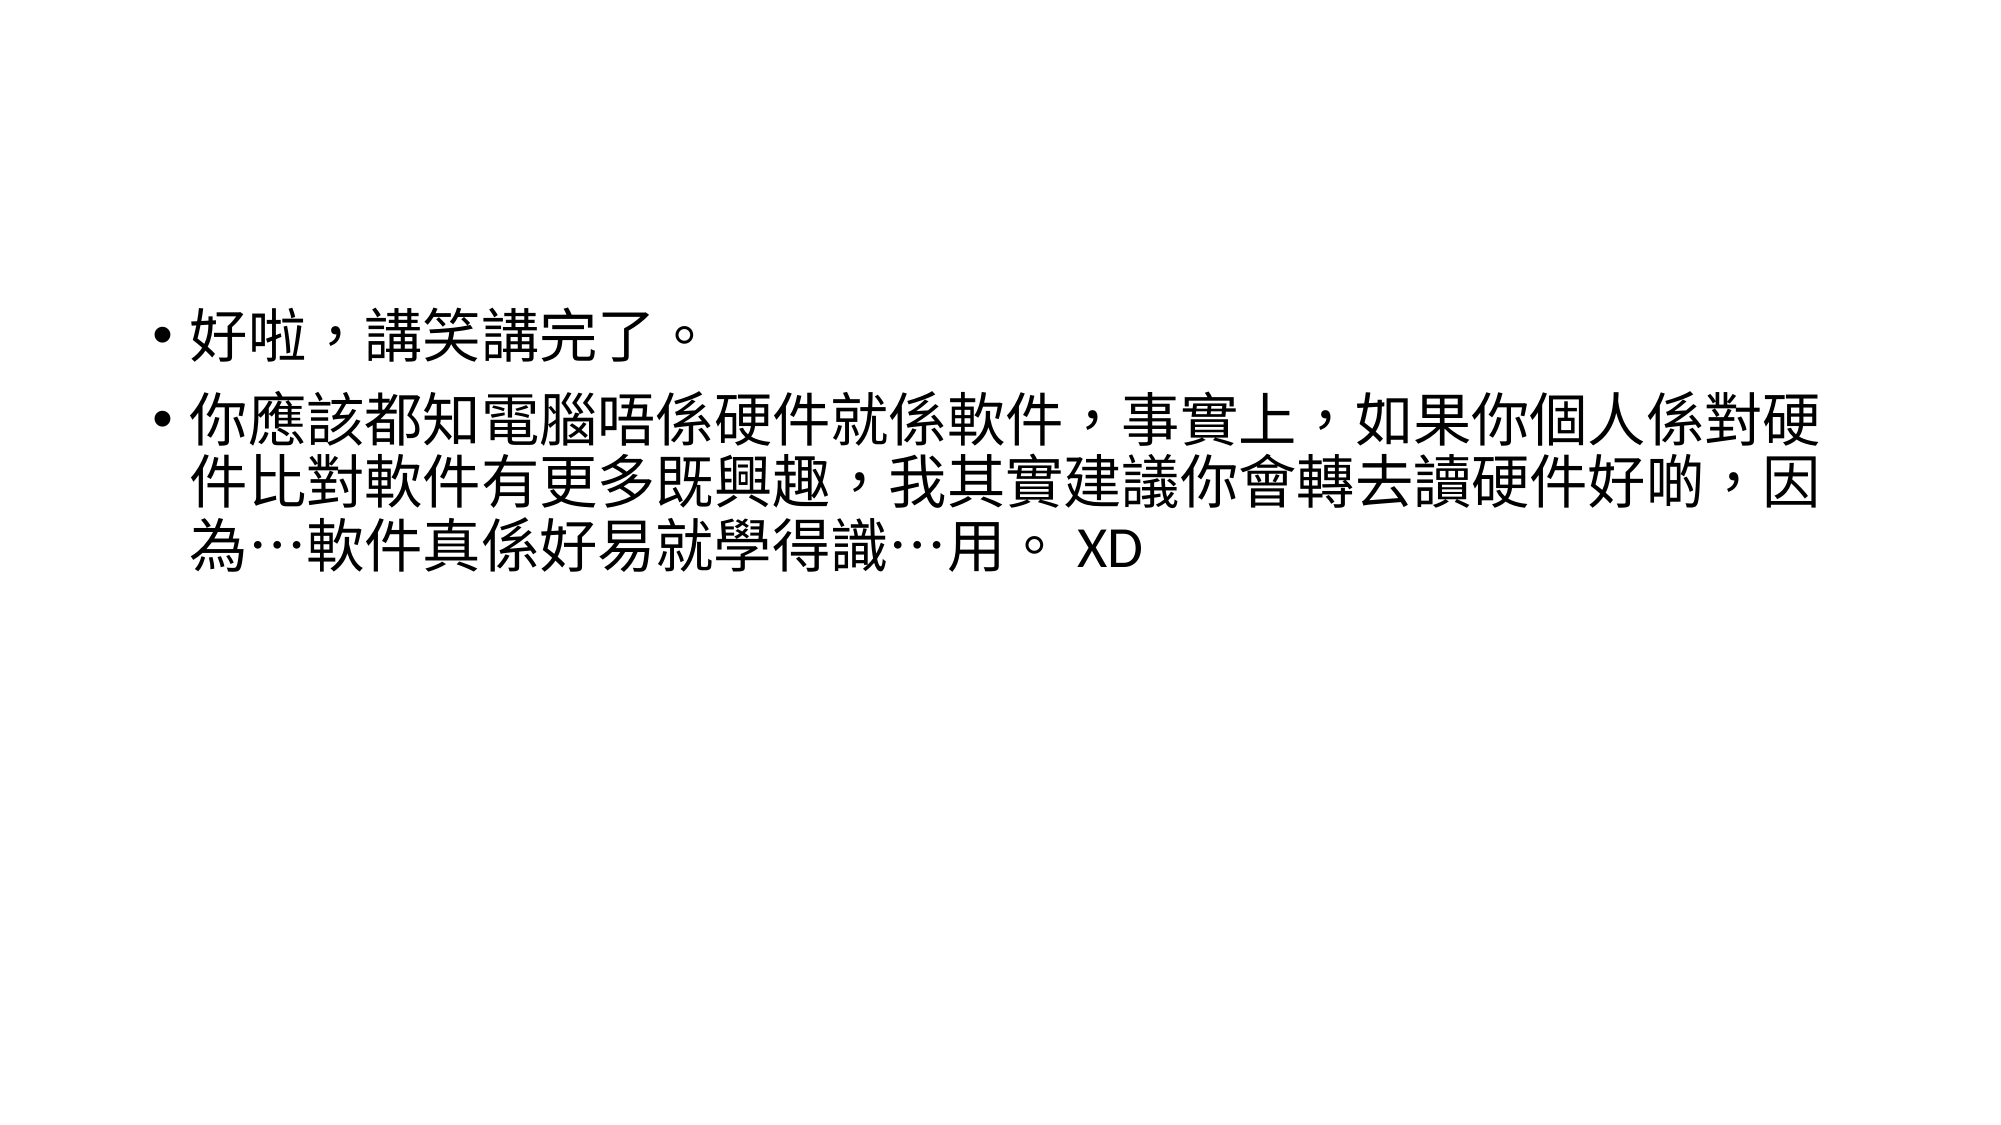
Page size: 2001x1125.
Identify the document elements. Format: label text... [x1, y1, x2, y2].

list 好啦，講笑講完了。 你應該都知電腦唔係硬件就係軟件，事實上，如果你個人係對硬件比對軟件有更多既興趣，我其實建議你會轉去讀硬件好啲，因為…軟件真係好易就學得識…用。XD [137, 299, 1863, 1014]
